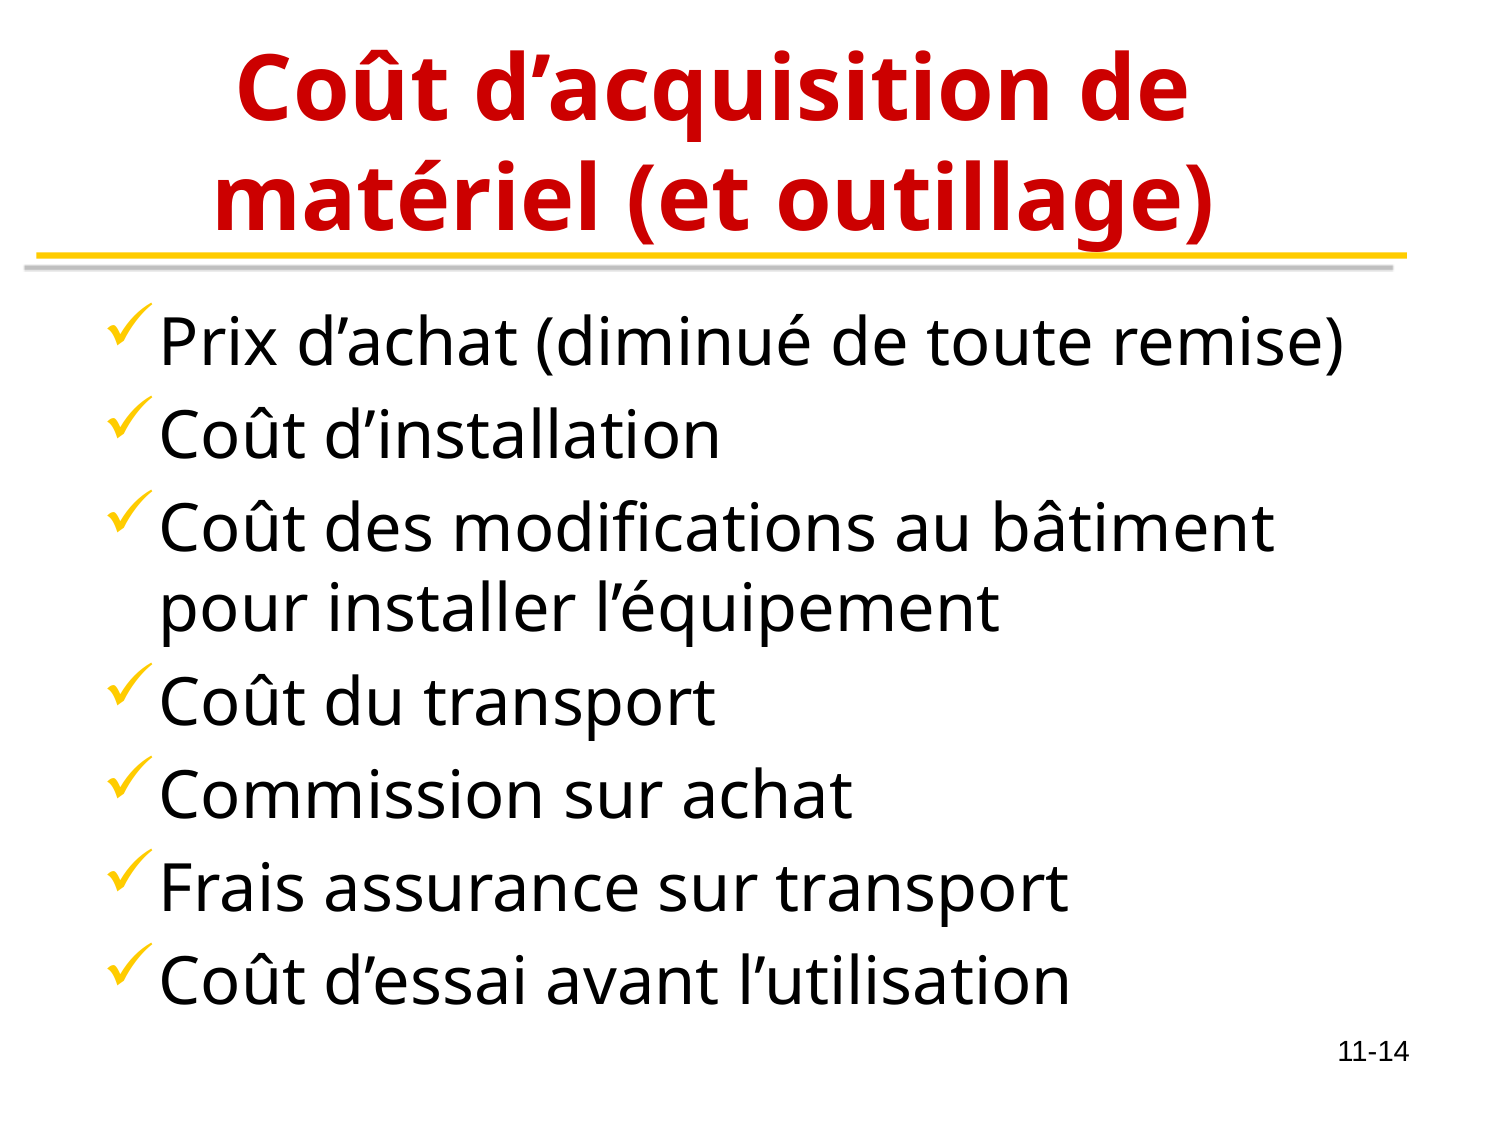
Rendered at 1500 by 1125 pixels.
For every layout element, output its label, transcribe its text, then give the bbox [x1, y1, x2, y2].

slide_number 11-14 [1074, 1024, 1425, 1103]
title Coût d’acquisition de matériel (et outillage) [29, 45, 1397, 233]
list Prix d’achat (diminué de toute remise) Coût d’installation Coût des modifications au bâtiment pour installer l’équipement Coût du transport Commission sur achat Frais assurance sur transport Coût d’essai avant l’utilisation [87, 290, 1431, 1024]
